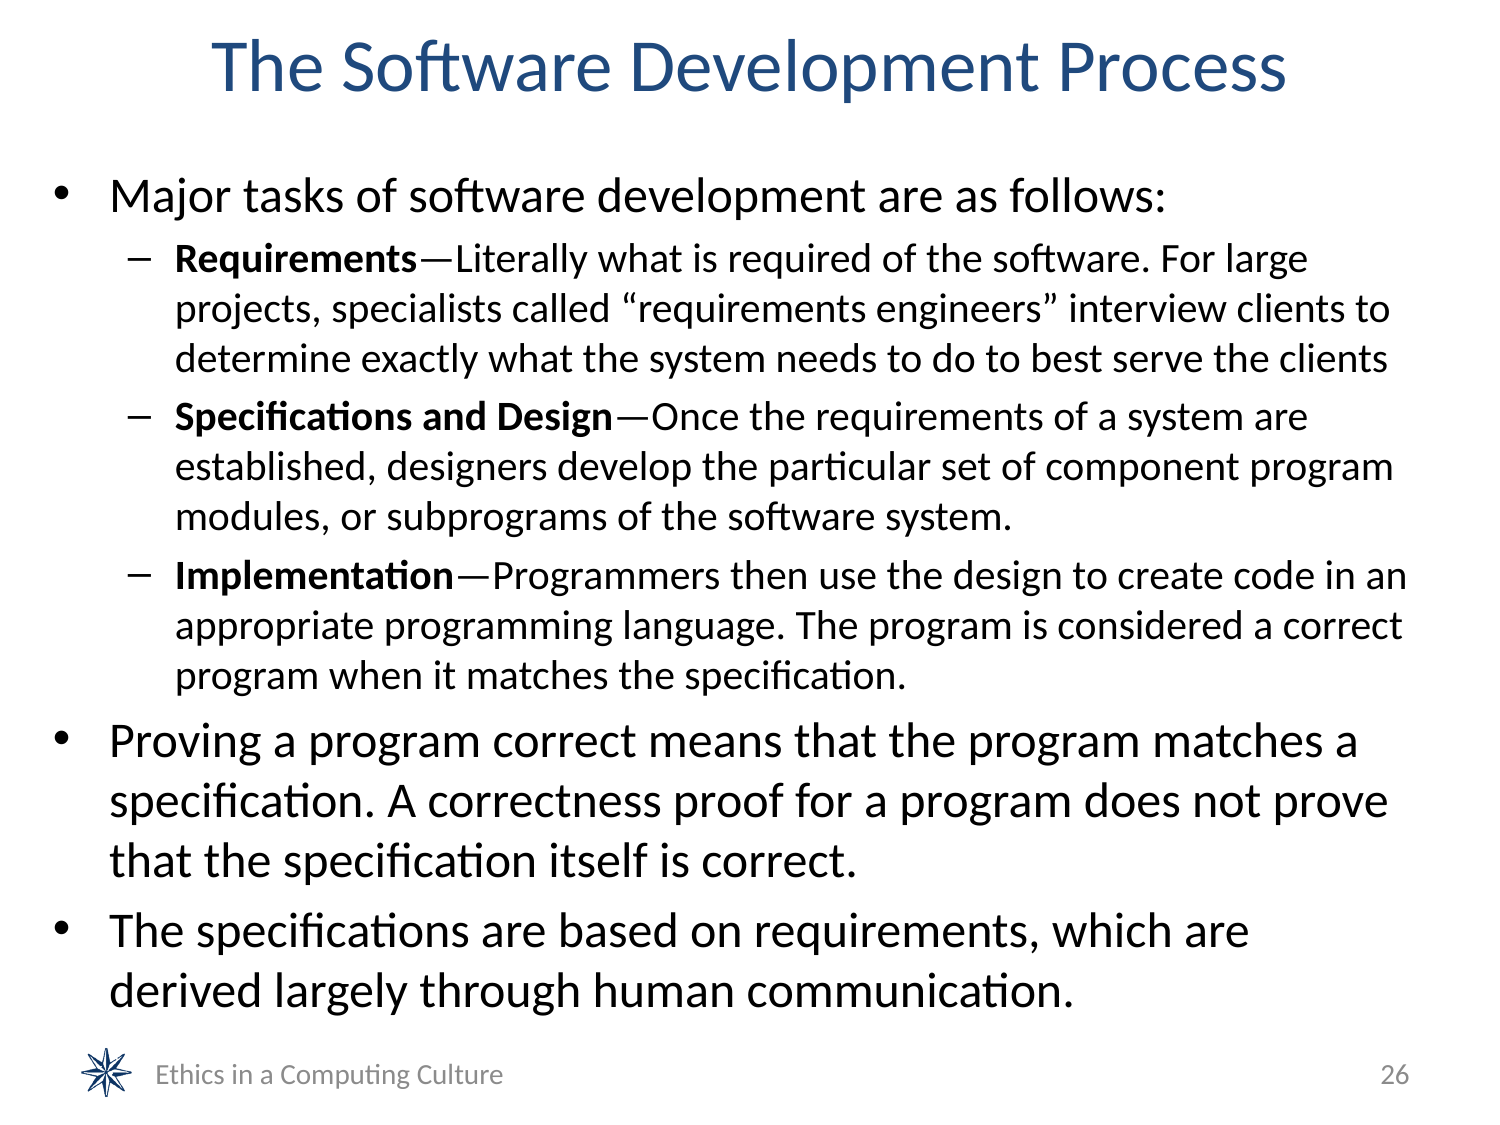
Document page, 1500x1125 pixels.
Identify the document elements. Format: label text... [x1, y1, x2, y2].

footer Ethics in a Computing Culture [140, 1042, 988, 1103]
list Major tasks of software development are as follows: Requirements—Literally what is required of the software. For large projects, specialists called “requirements engineers” interview clients to determine exactly what the system needs to do to best serve the clients Specifications and Design—Once the requirements of a system are established, designers develop the particular set of component program modules, or subprograms of the software system. Implementation—Programmers then use the design to create code in an appropriate programming language. The program is considered a correct program when it matches the specification. Proving a program correct means that the program matches a specification. A correctness proof for a program does not prove that the specification itself is correct. The specifications are based on requirements, which are derived largely through human communication. [37, 154, 1426, 898]
picture [75, 1042, 138, 1103]
slide_number 26 [1074, 1042, 1425, 1103]
title The Software Development Process [74, 0, 1426, 154]
